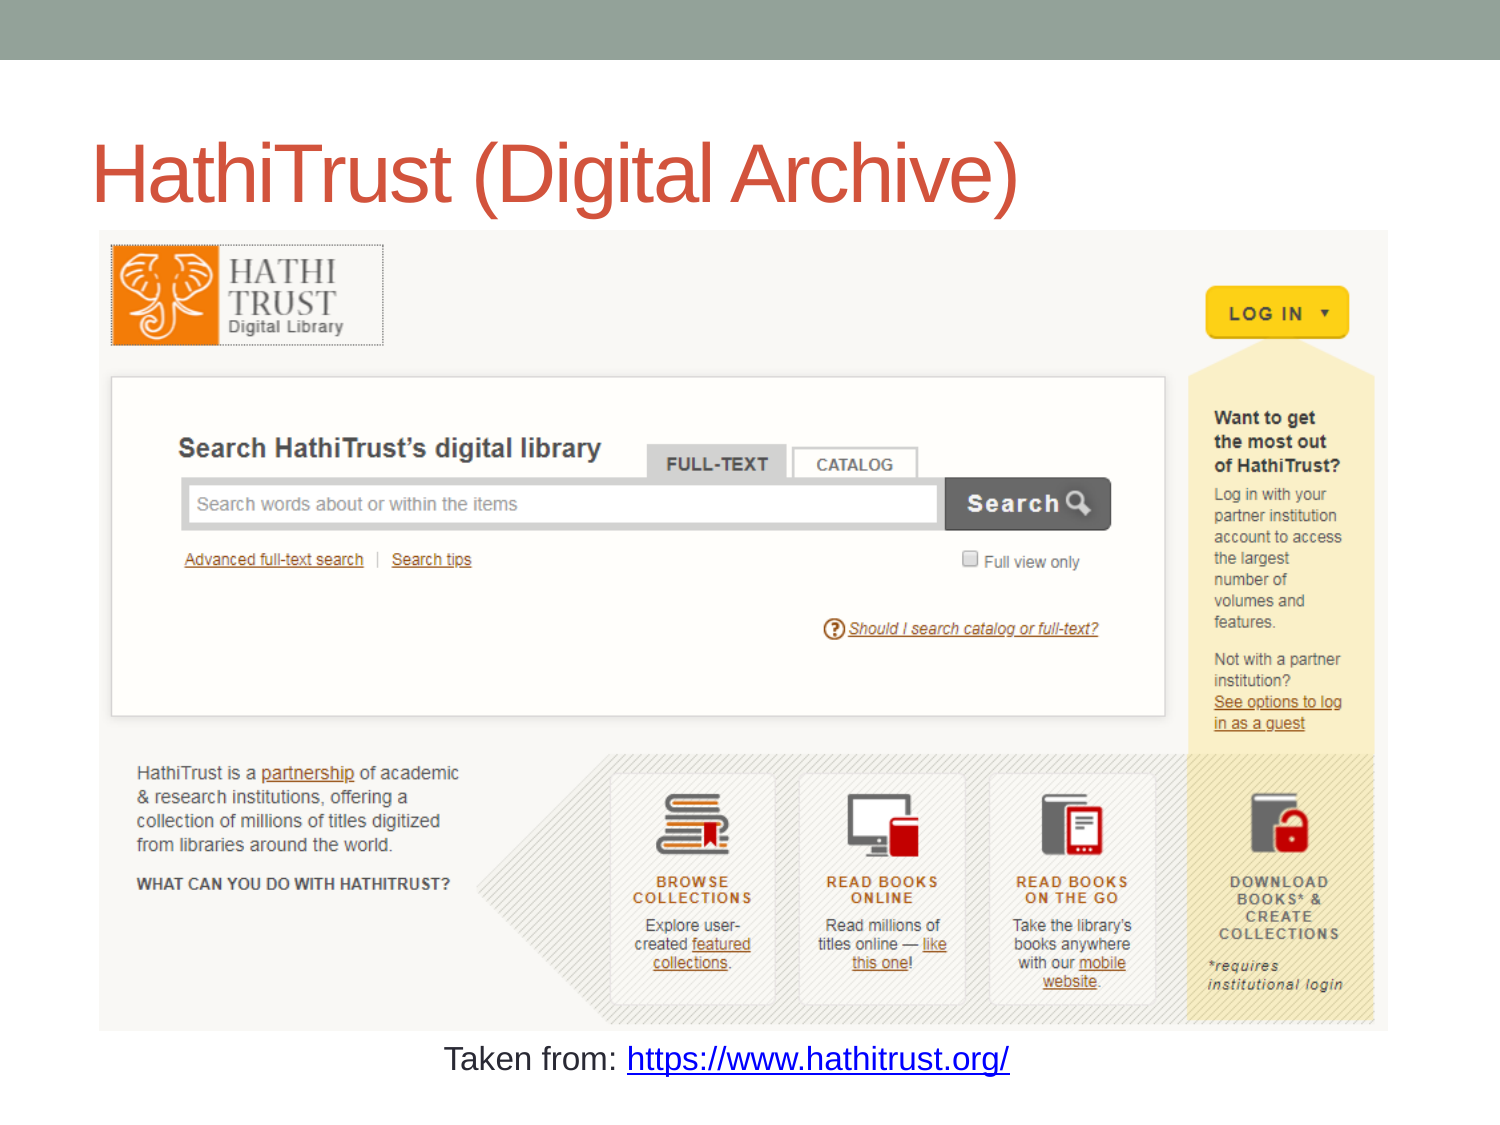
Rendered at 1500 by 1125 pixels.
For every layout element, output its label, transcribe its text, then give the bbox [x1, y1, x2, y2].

title HathiTrust (Digital Archive) [75, 87, 1425, 250]
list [99, 230, 1388, 1031]
text_box Taken from: https://www.hathitrust.org/ [428, 1039, 1025, 1085]
